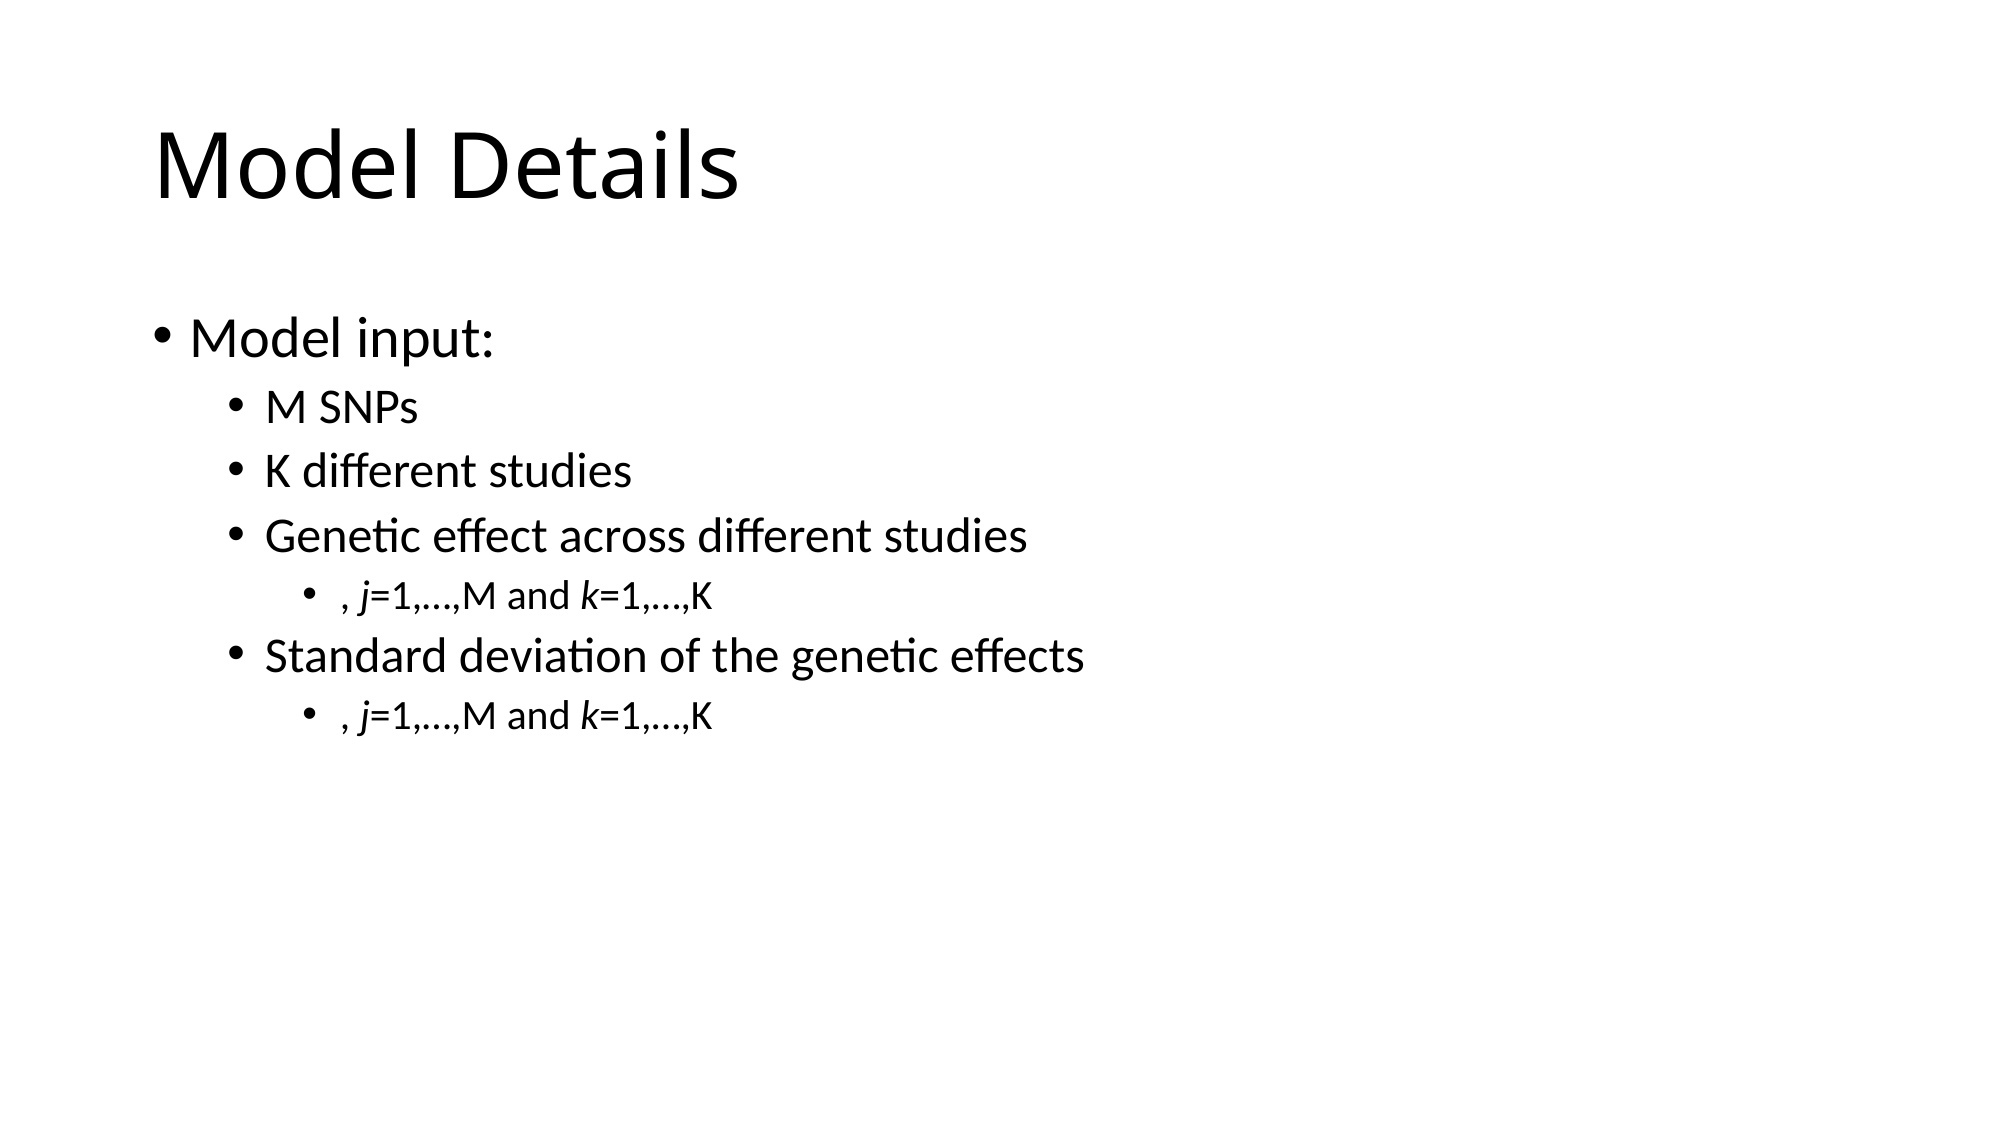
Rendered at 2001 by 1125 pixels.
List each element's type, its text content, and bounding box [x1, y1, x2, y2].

title Model Details [137, 59, 1863, 278]
